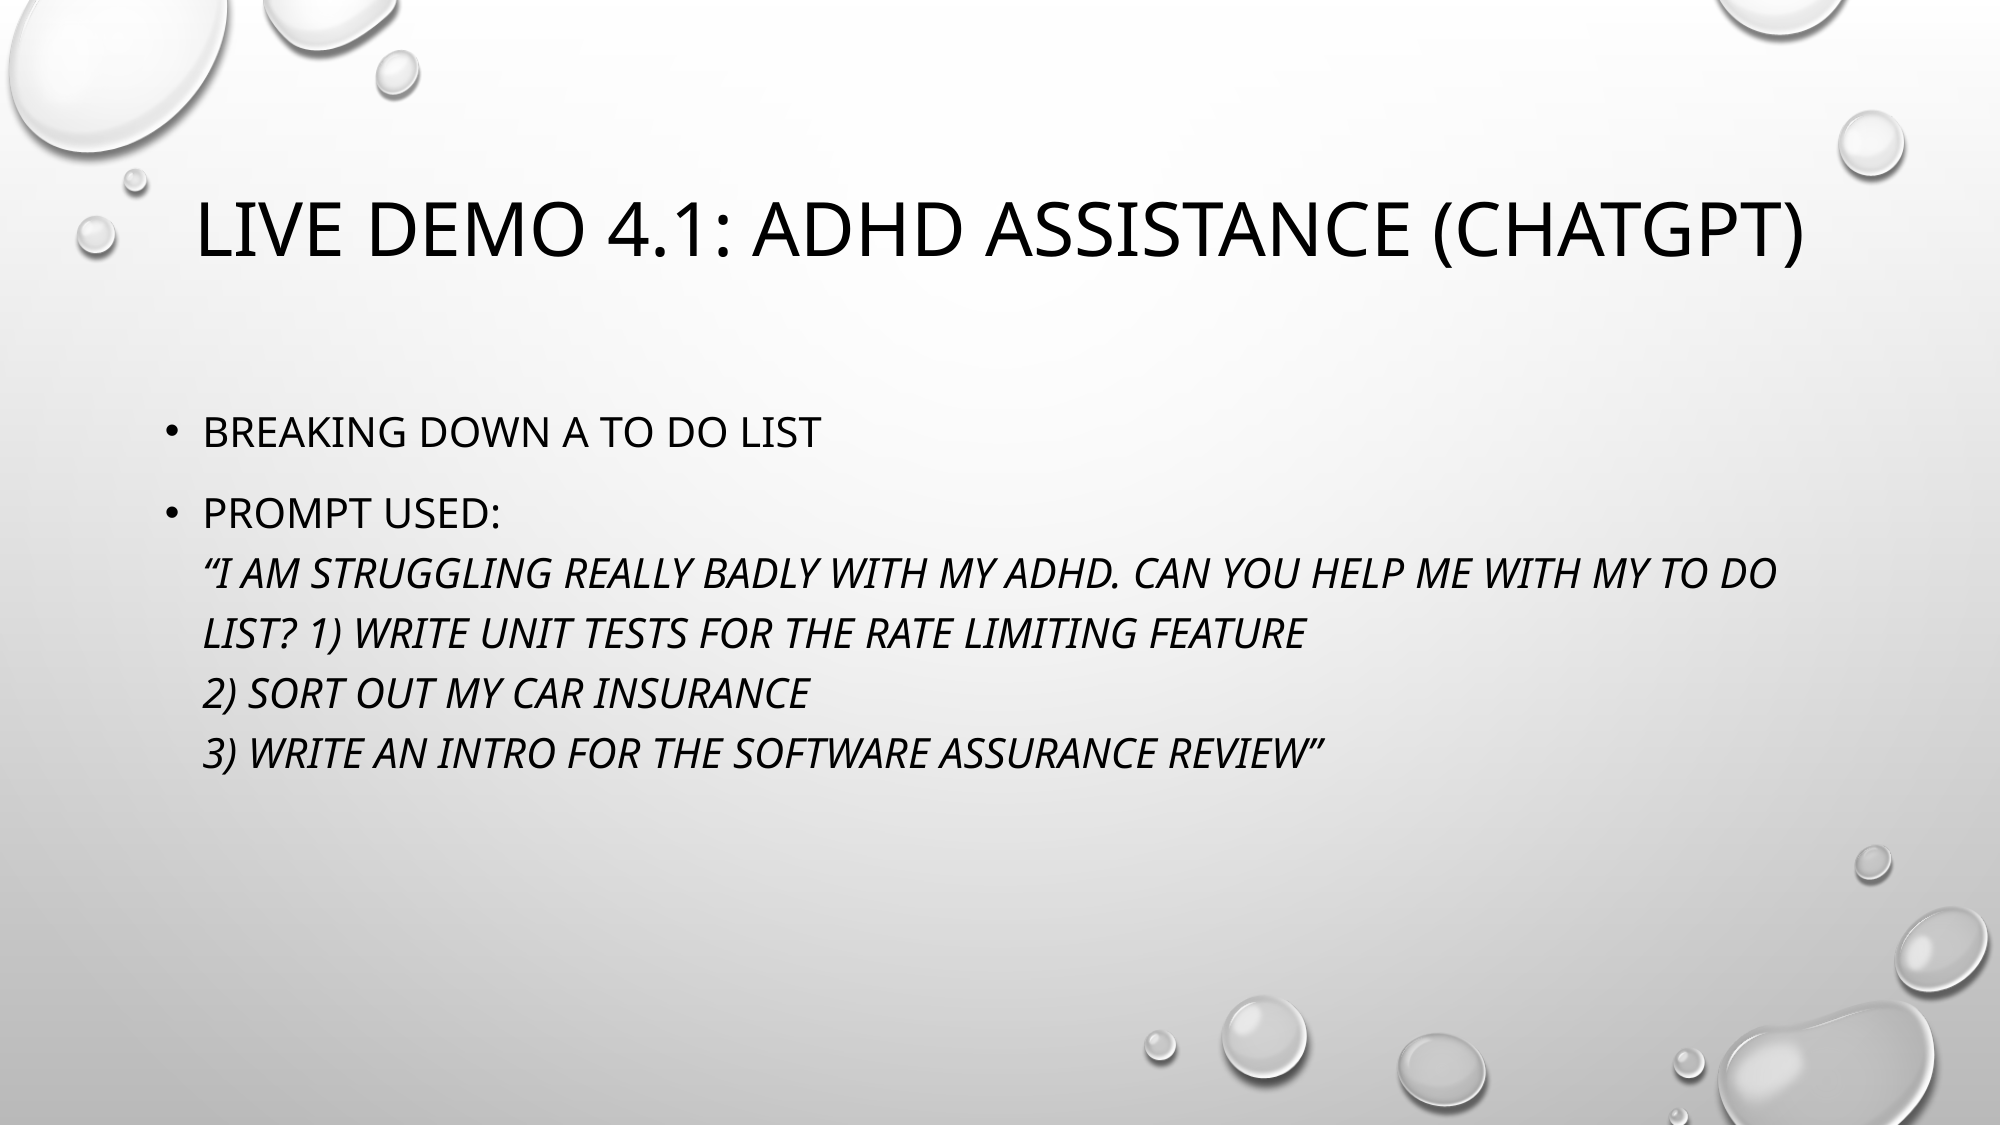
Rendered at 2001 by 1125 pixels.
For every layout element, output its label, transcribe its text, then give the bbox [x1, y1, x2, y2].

list Breaking down a To do list Prompt used: “I am struggling really badly with my ADHD. Can you help me with my to do list? 1) write unit tests for the rate limiting feature 2) Sort out my car insurance 3) Write an intro for the software assurance review” [149, 388, 1850, 950]
picture [0, 0, 2000, 1125]
title Live demo 4.1: adhd assistance (chatgpt) [149, 101, 1851, 364]
